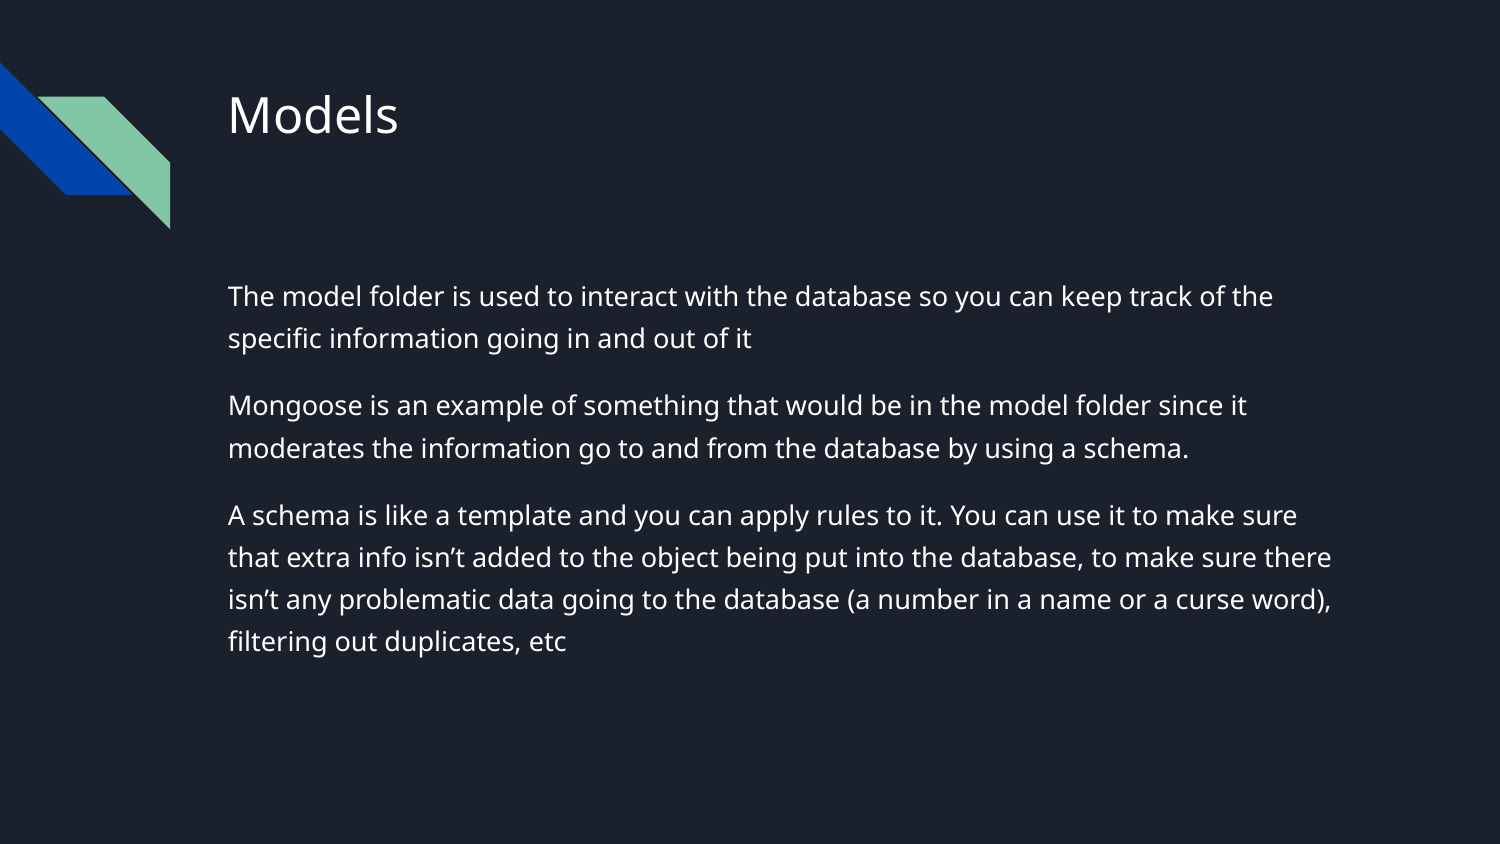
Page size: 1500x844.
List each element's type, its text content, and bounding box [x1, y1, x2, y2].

title Models [212, 64, 1368, 215]
list The model folder is used to interact with the database so you can keep track of the specific information going in and out of it Mongoose is an example of something that would be in the model folder since it moderates the information go to and from the database by using a schema. A schema is like a template and you can apply rules to it. You can use it to make sure that extra info isn’t added to the object being put into the database, to make sure there isn’t any problematic data going to the database (a number in a name or a curse word), filtering out duplicates, etc [212, 257, 1368, 735]
